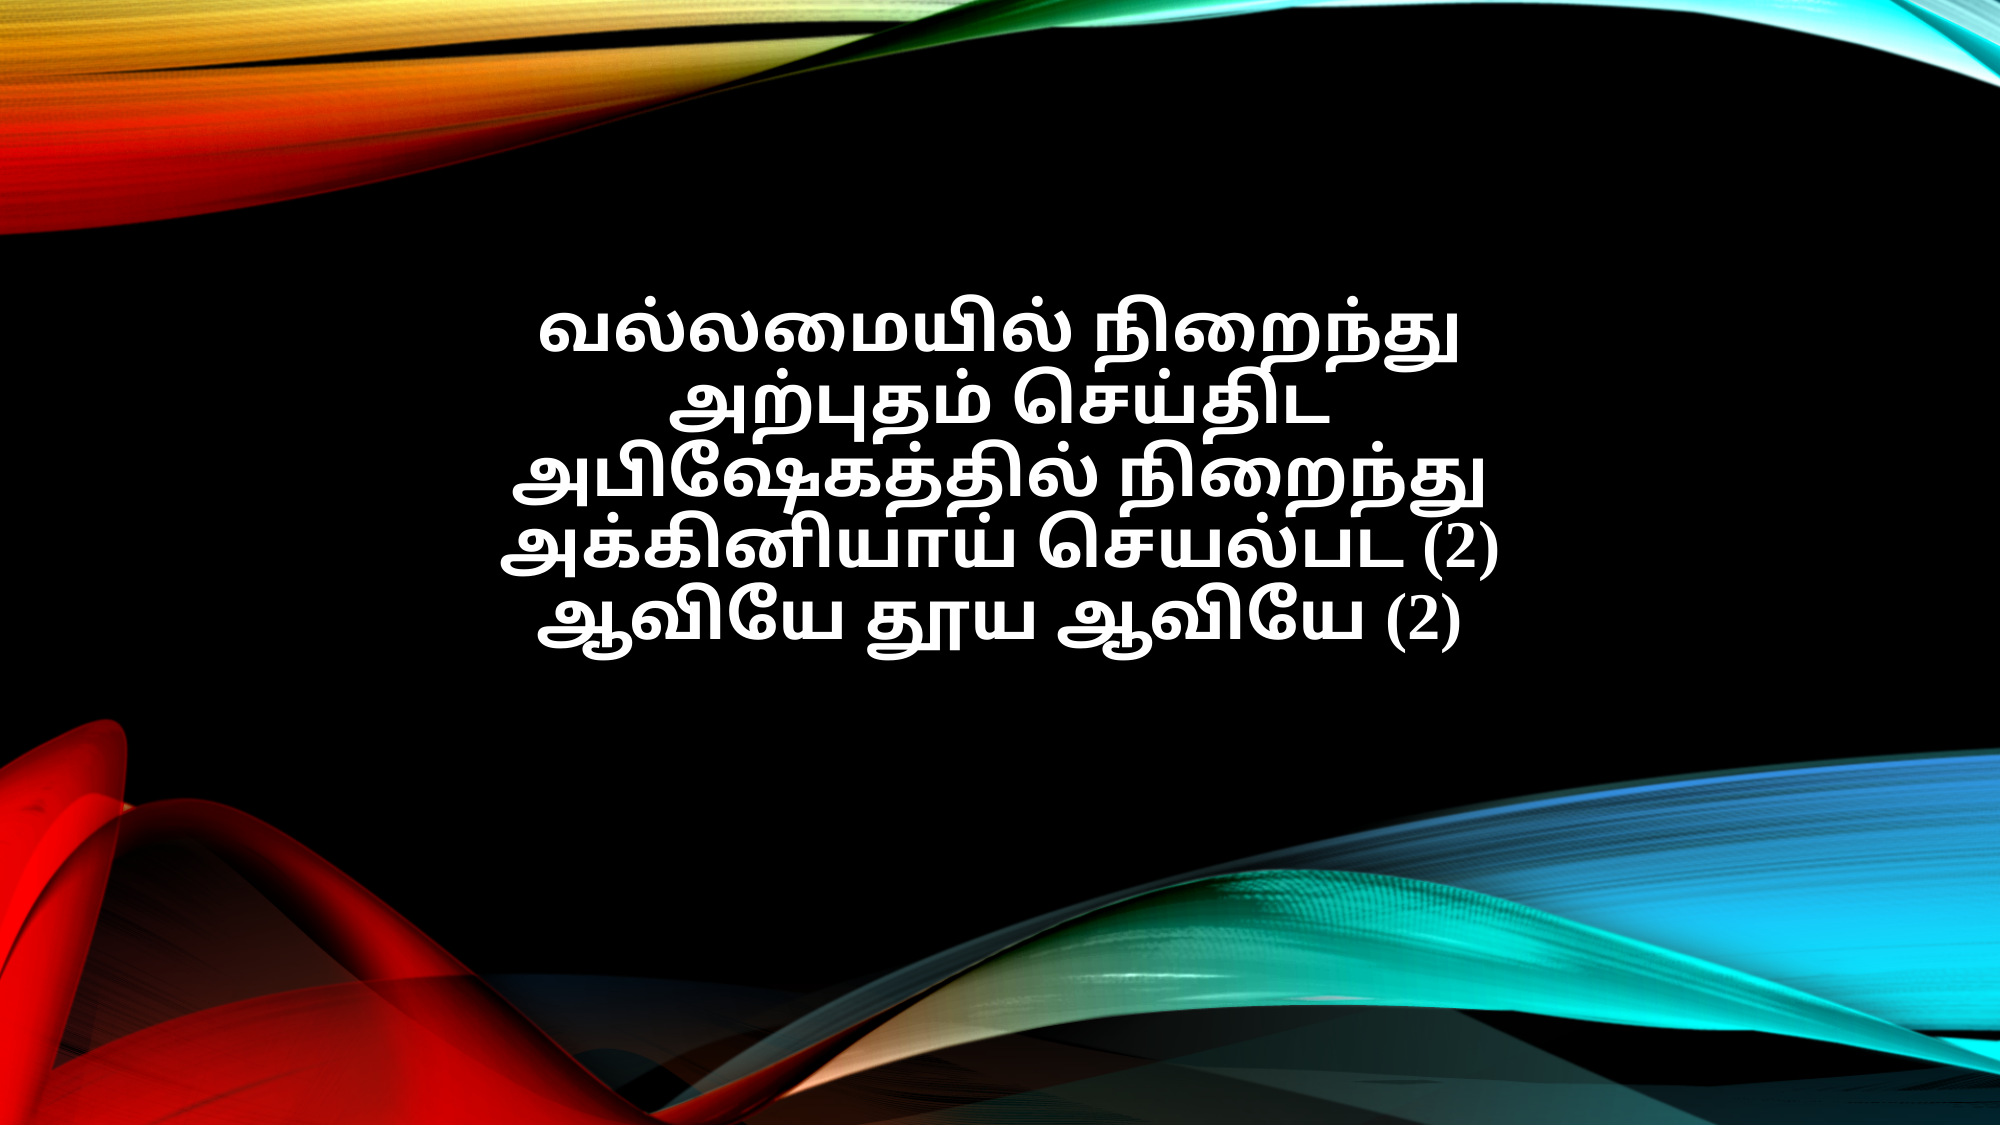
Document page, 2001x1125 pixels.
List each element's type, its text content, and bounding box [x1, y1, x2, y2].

subtitle வல்லமையில் நிறைந்து அற்புதம் செய்திட அபிஷேகத்தில் நிறைந்து அக்கினியாய் செயல்பட (2) ஆவியே தூய ஆவியே (2) [0, 0, 2000, 1125]
